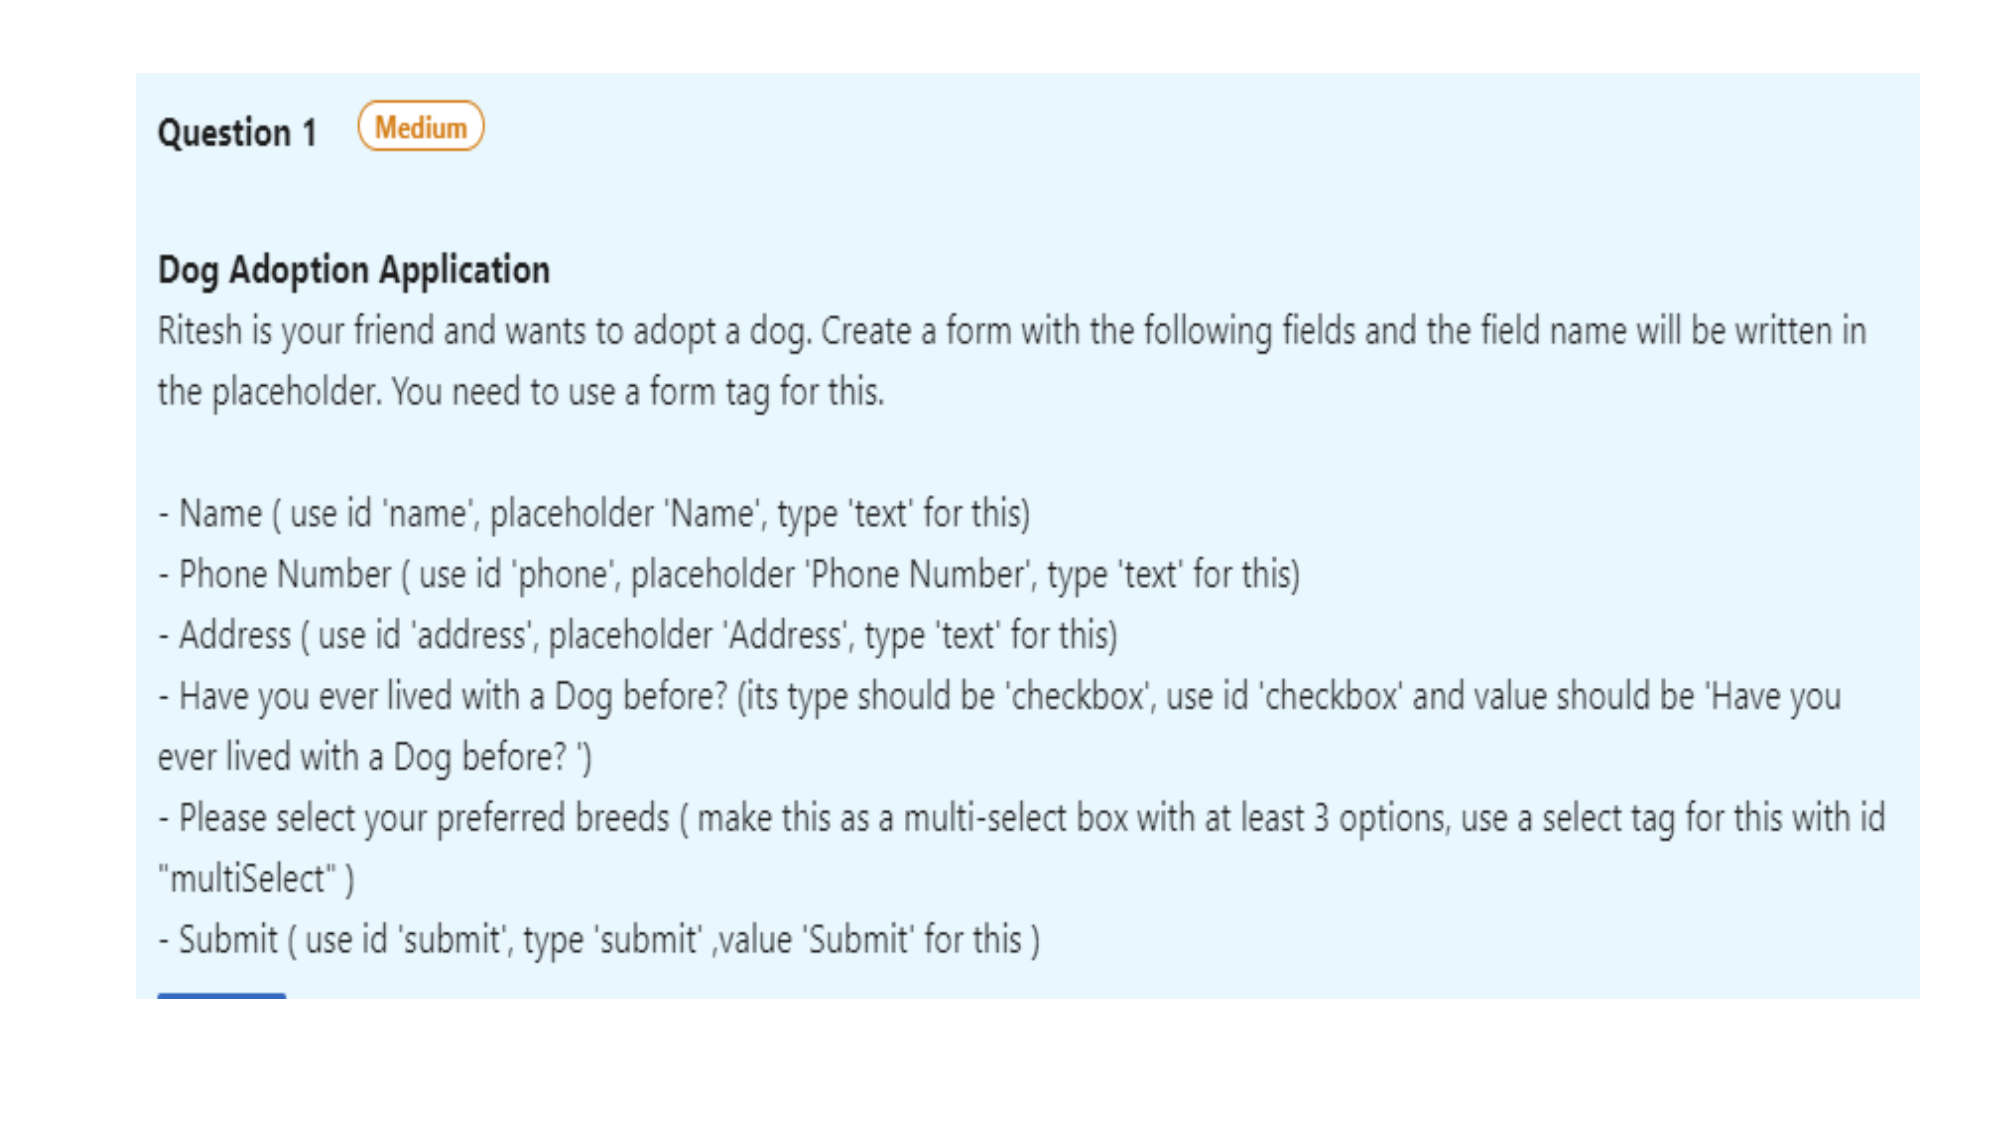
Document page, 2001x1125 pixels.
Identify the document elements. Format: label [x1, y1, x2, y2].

list [136, 73, 1920, 999]
